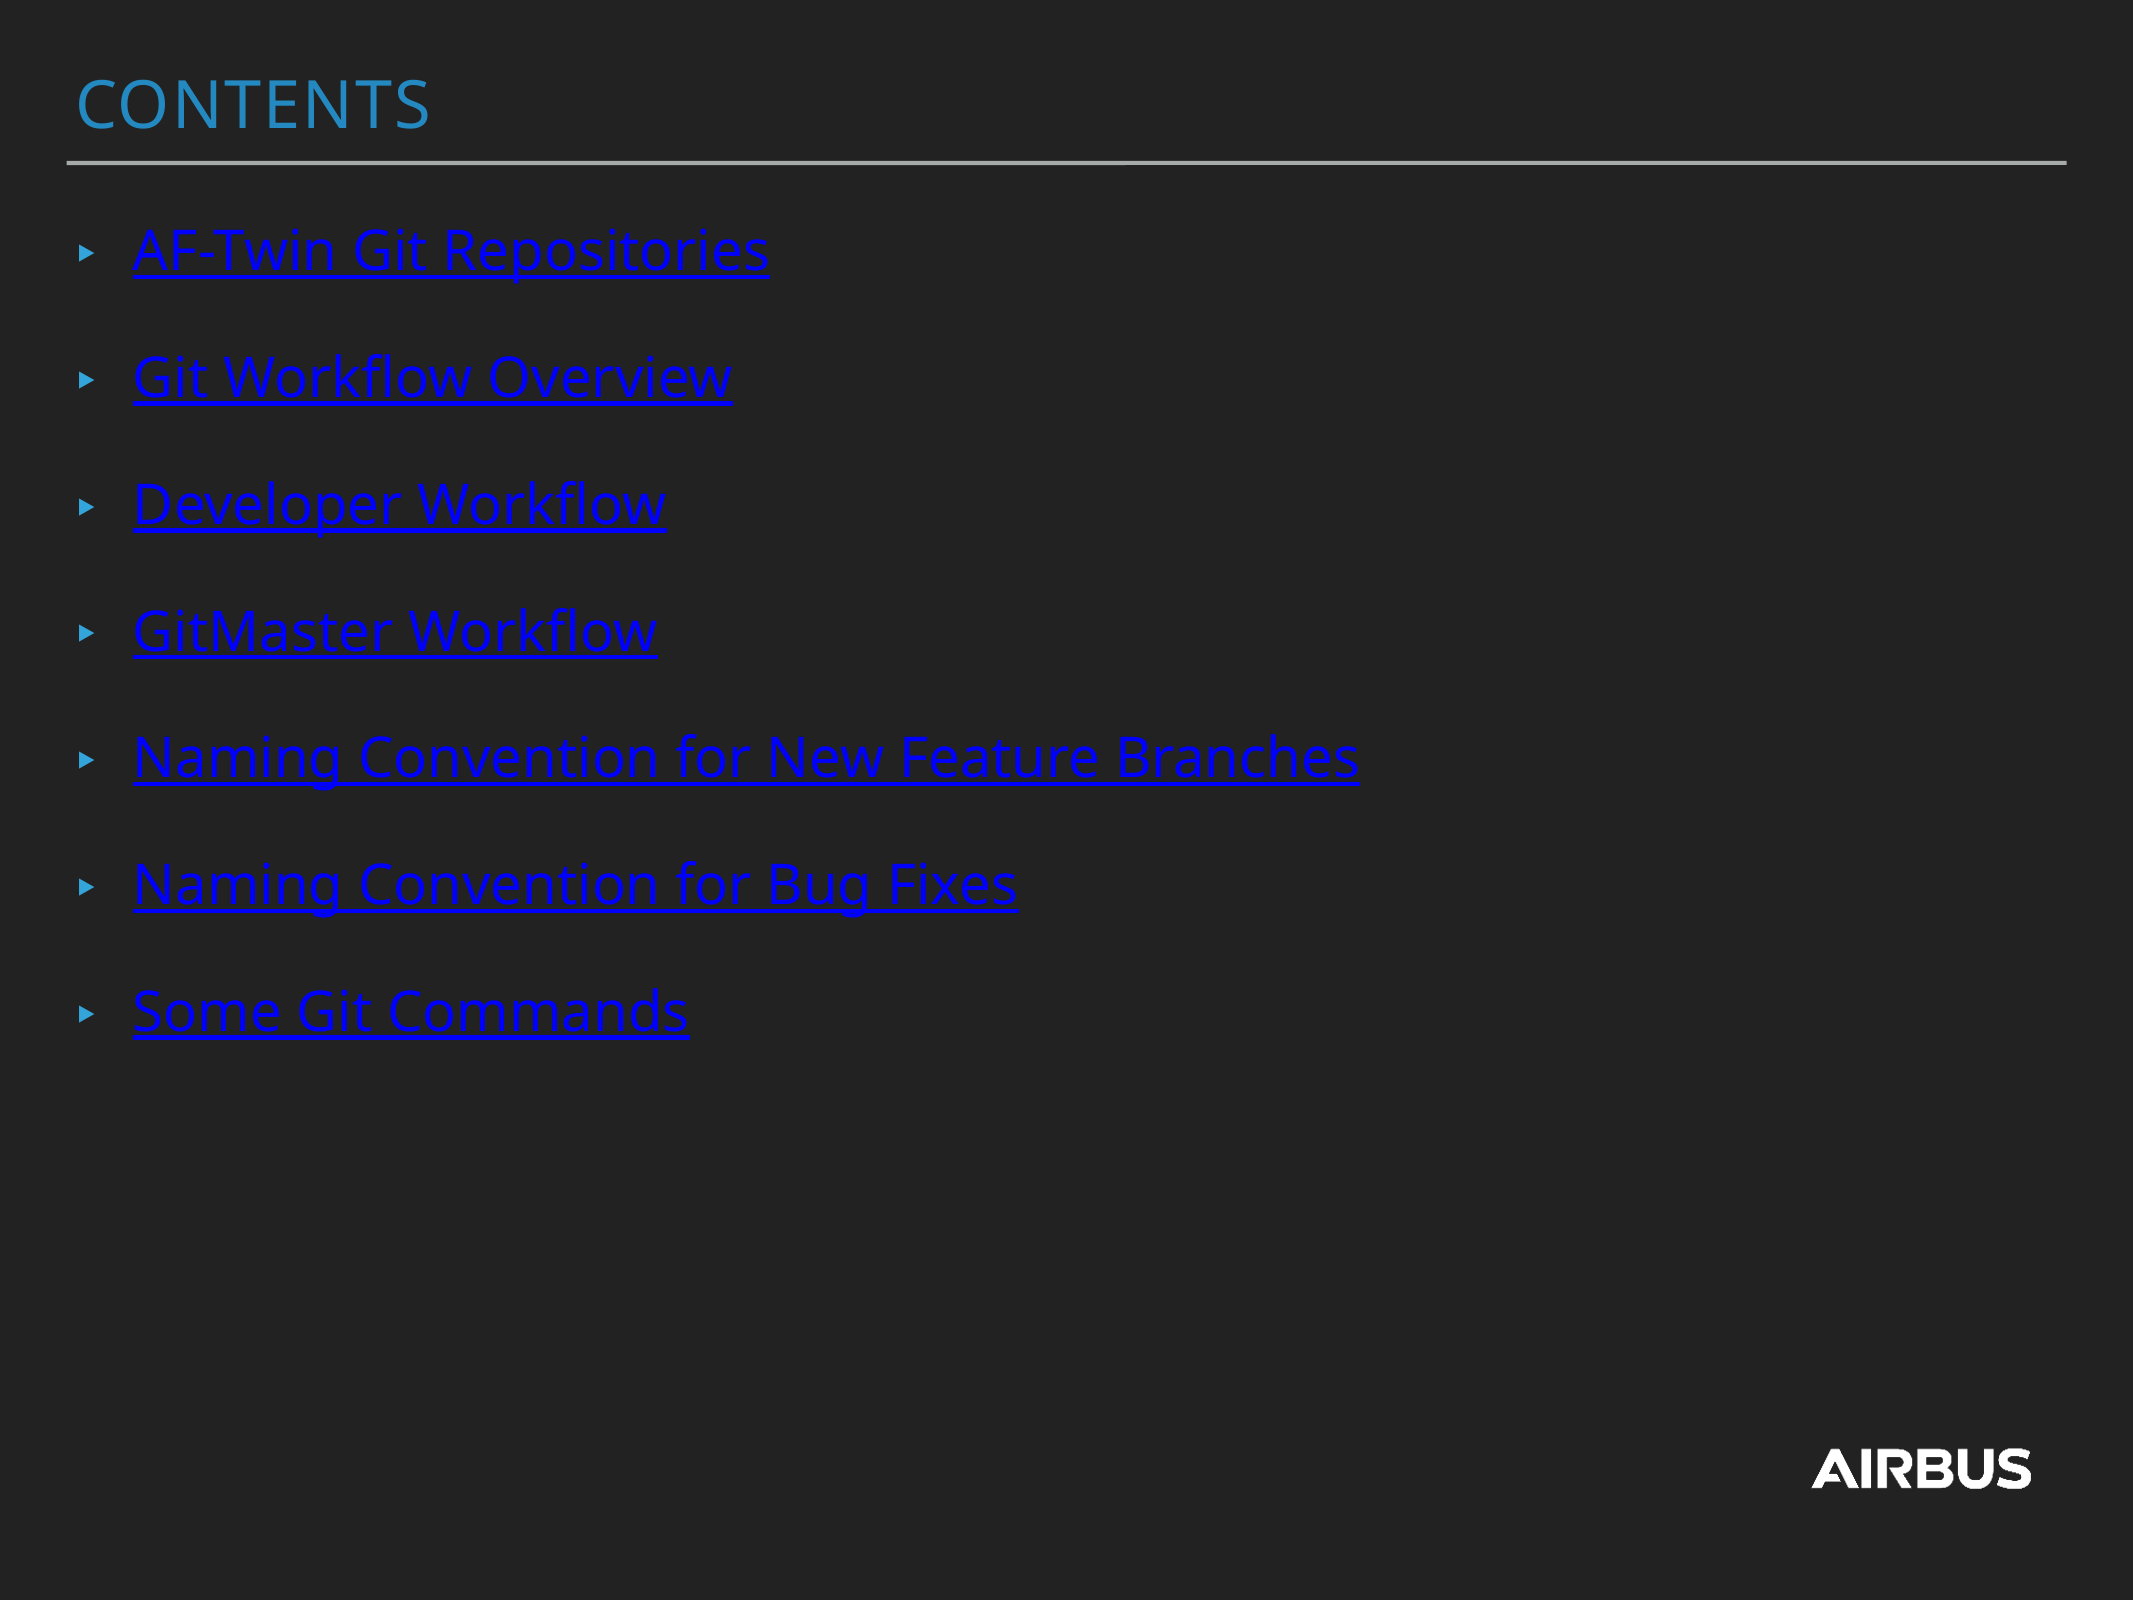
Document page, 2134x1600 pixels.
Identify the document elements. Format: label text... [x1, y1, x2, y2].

text_box AF-Twin Git Repositories Git Workflow Overview Developer Workflow GitMaster Workflow Naming Convention for New Feature Branches Naming Convention for Bug Fixes Some Git Commands [66, 205, 2067, 1061]
picture [1804, 1433, 2042, 1494]
list Contents [66, 55, 1901, 151]
